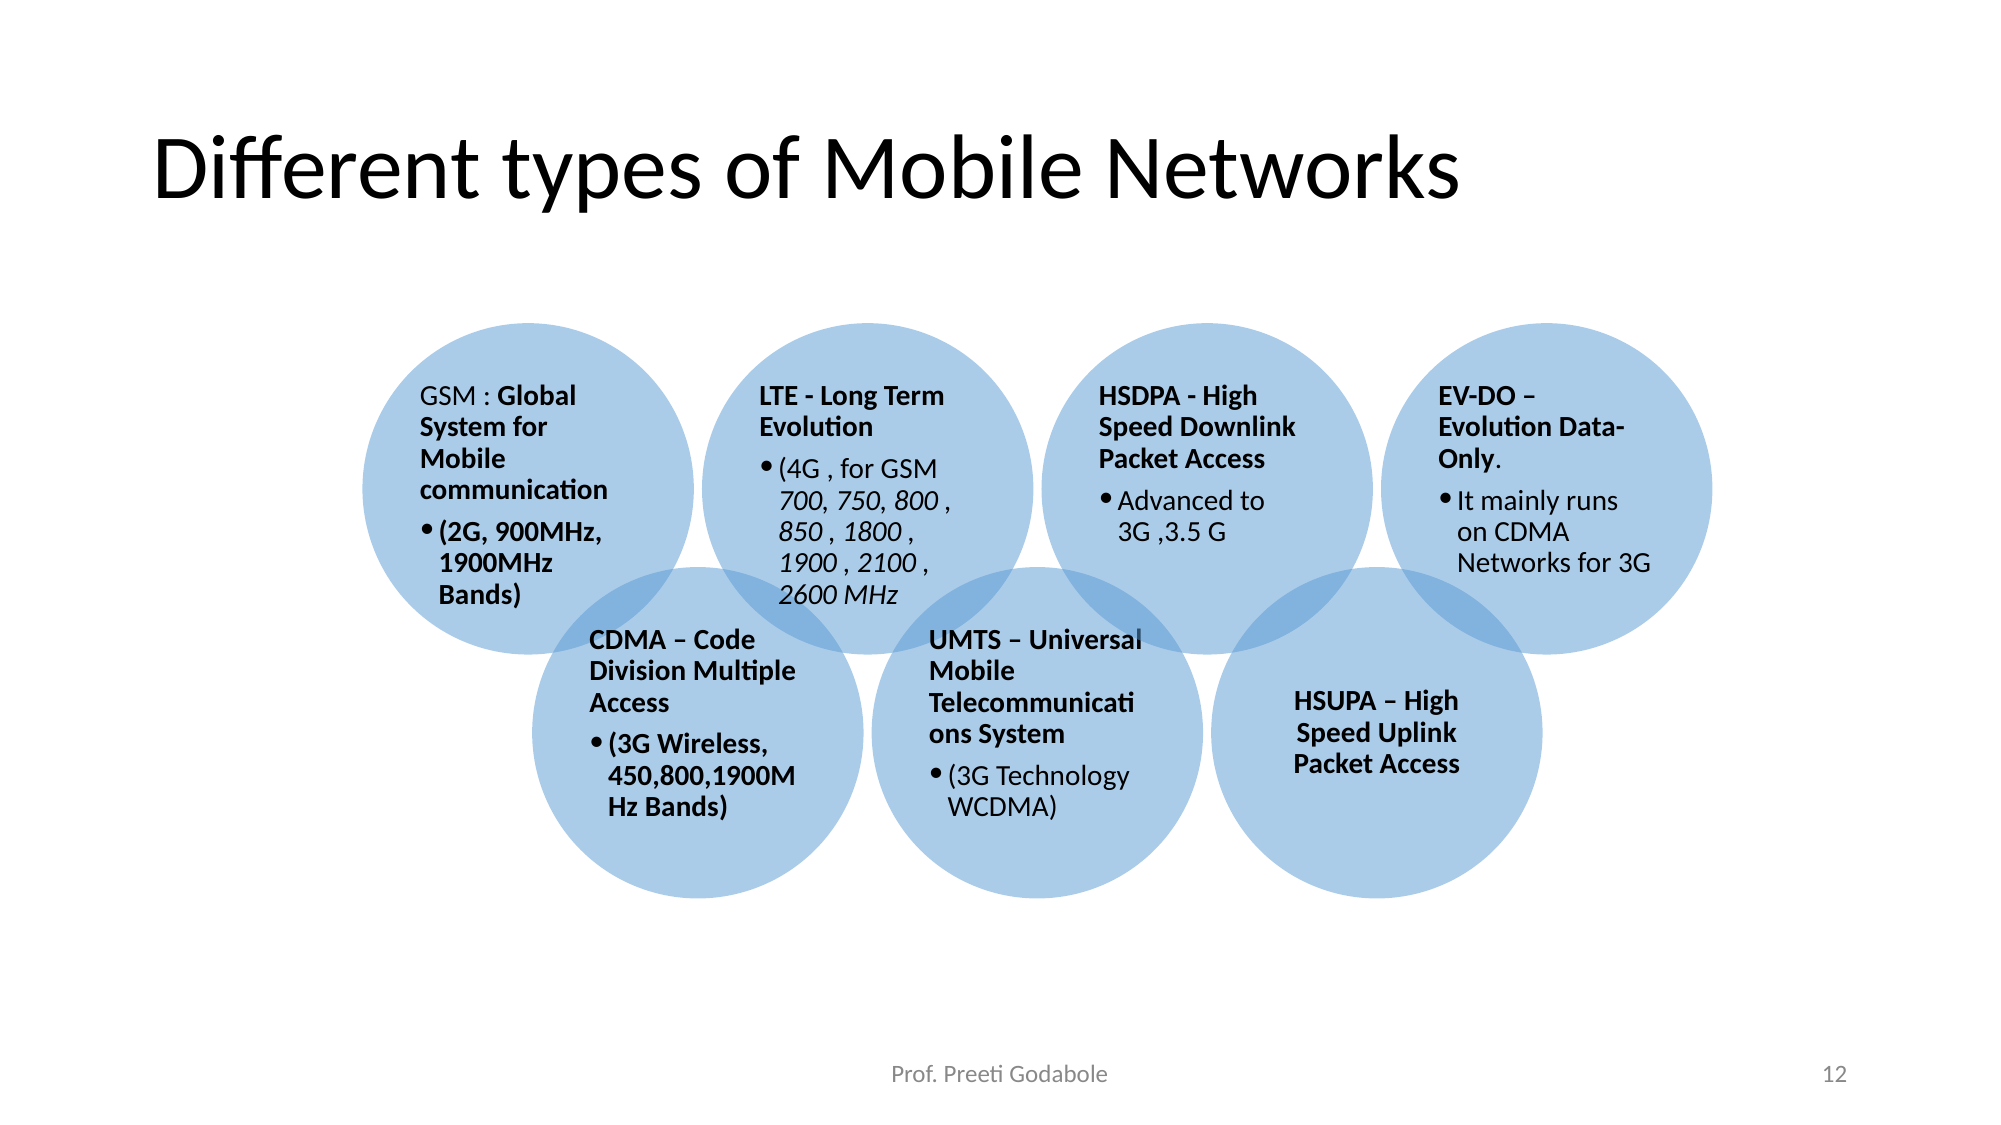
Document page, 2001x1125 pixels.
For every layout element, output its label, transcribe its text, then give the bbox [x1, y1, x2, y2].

footer Prof. Preeti Godabole [662, 1042, 1338, 1103]
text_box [362, 322, 1713, 899]
title Different types of Mobile Networks [137, 59, 1863, 278]
slide_number ‹#› [1412, 1042, 1863, 1103]
